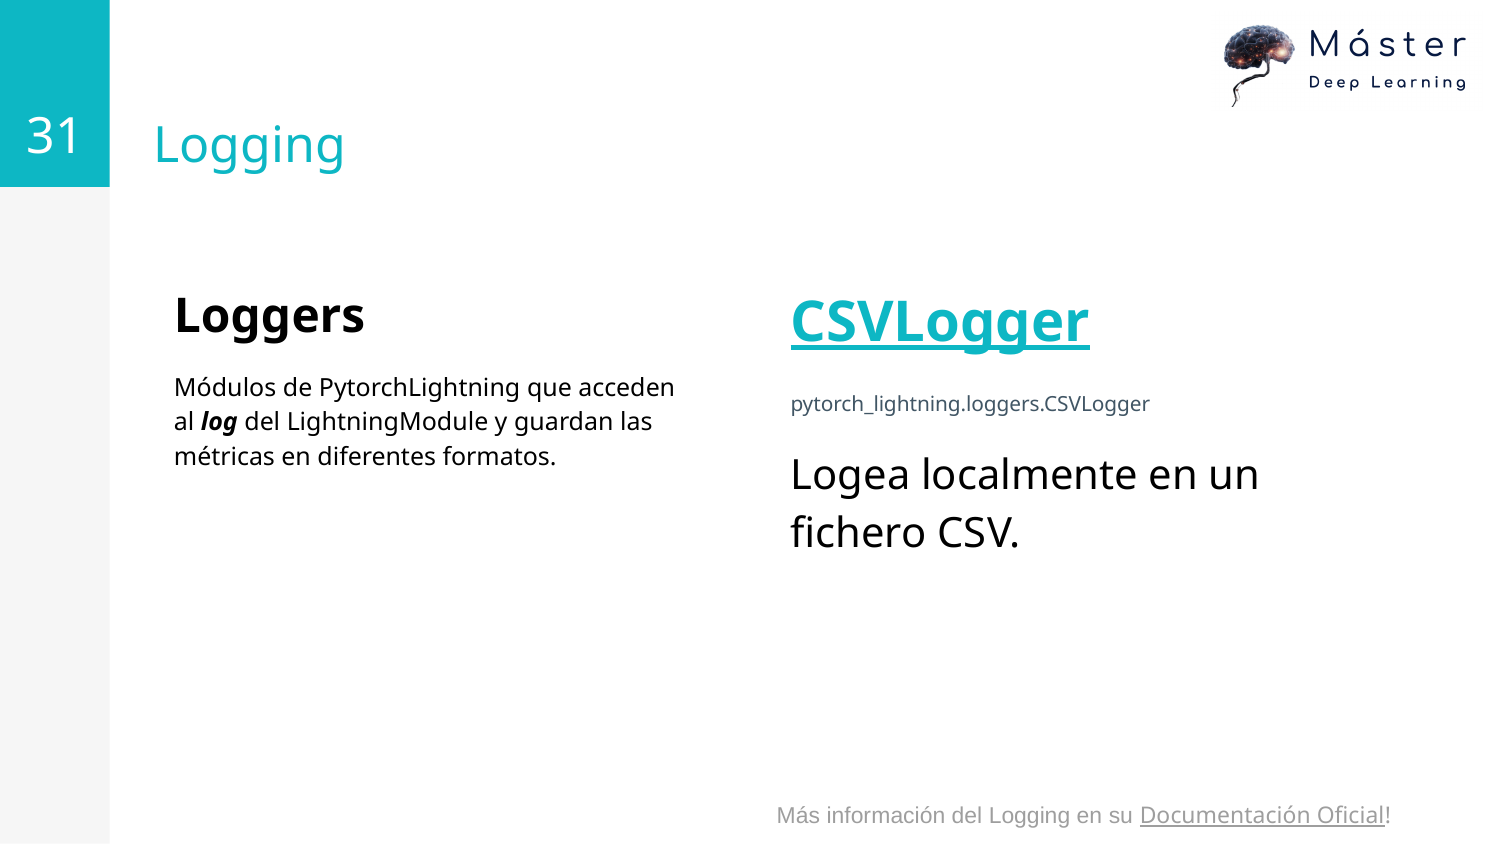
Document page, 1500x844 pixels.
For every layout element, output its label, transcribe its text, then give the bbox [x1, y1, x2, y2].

text_box Loggers Módulos de PytorchLightning que acceden al log del LightningModule y guardan las métricas en diferentes formatos. [158, 260, 711, 613]
text_box CSVLogger pytorch_lightning.loggers.CSVLogger Logea localmente en un fichero CSV. [775, 258, 1403, 571]
title Logging [138, 0, 722, 188]
slide_number ‹#› [0, 0, 110, 187]
picture [1211, 11, 1483, 111]
text_box Más información del Logging en su Documentación Oficial! [761, 785, 1500, 844]
